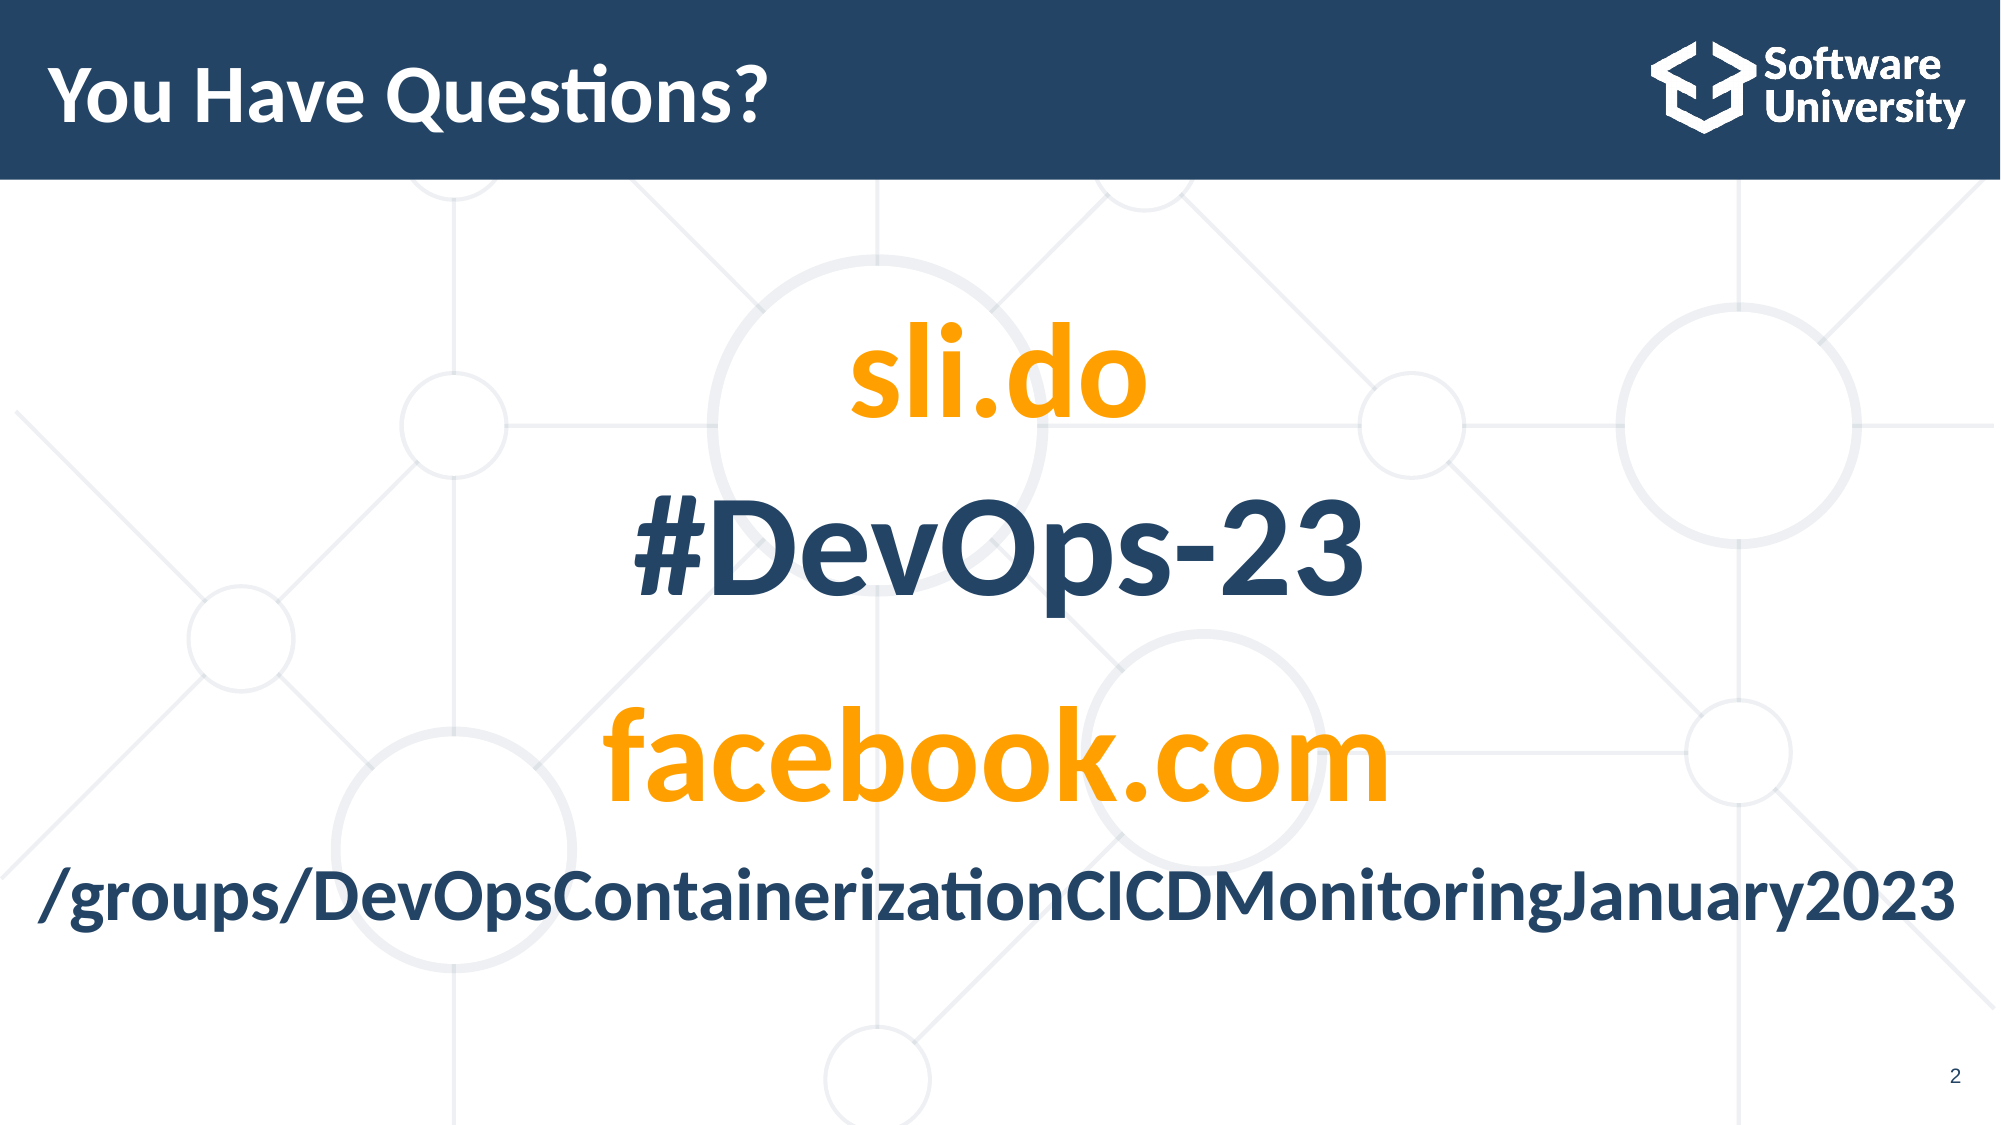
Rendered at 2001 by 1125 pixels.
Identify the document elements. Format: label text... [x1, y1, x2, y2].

title You Have Questions? [31, 16, 1625, 162]
text_box /groups/DevOpsContainerizationCICDMonitoringJanuary2023 [8, 837, 1989, 943]
slide_number 2 [1896, 1049, 1968, 1101]
text_box facebook.com [65, 658, 1932, 836]
text_box sli.do [68, 275, 1932, 442]
picture [1651, 41, 1966, 134]
text_box #DevOps-23 [68, 442, 1932, 632]
